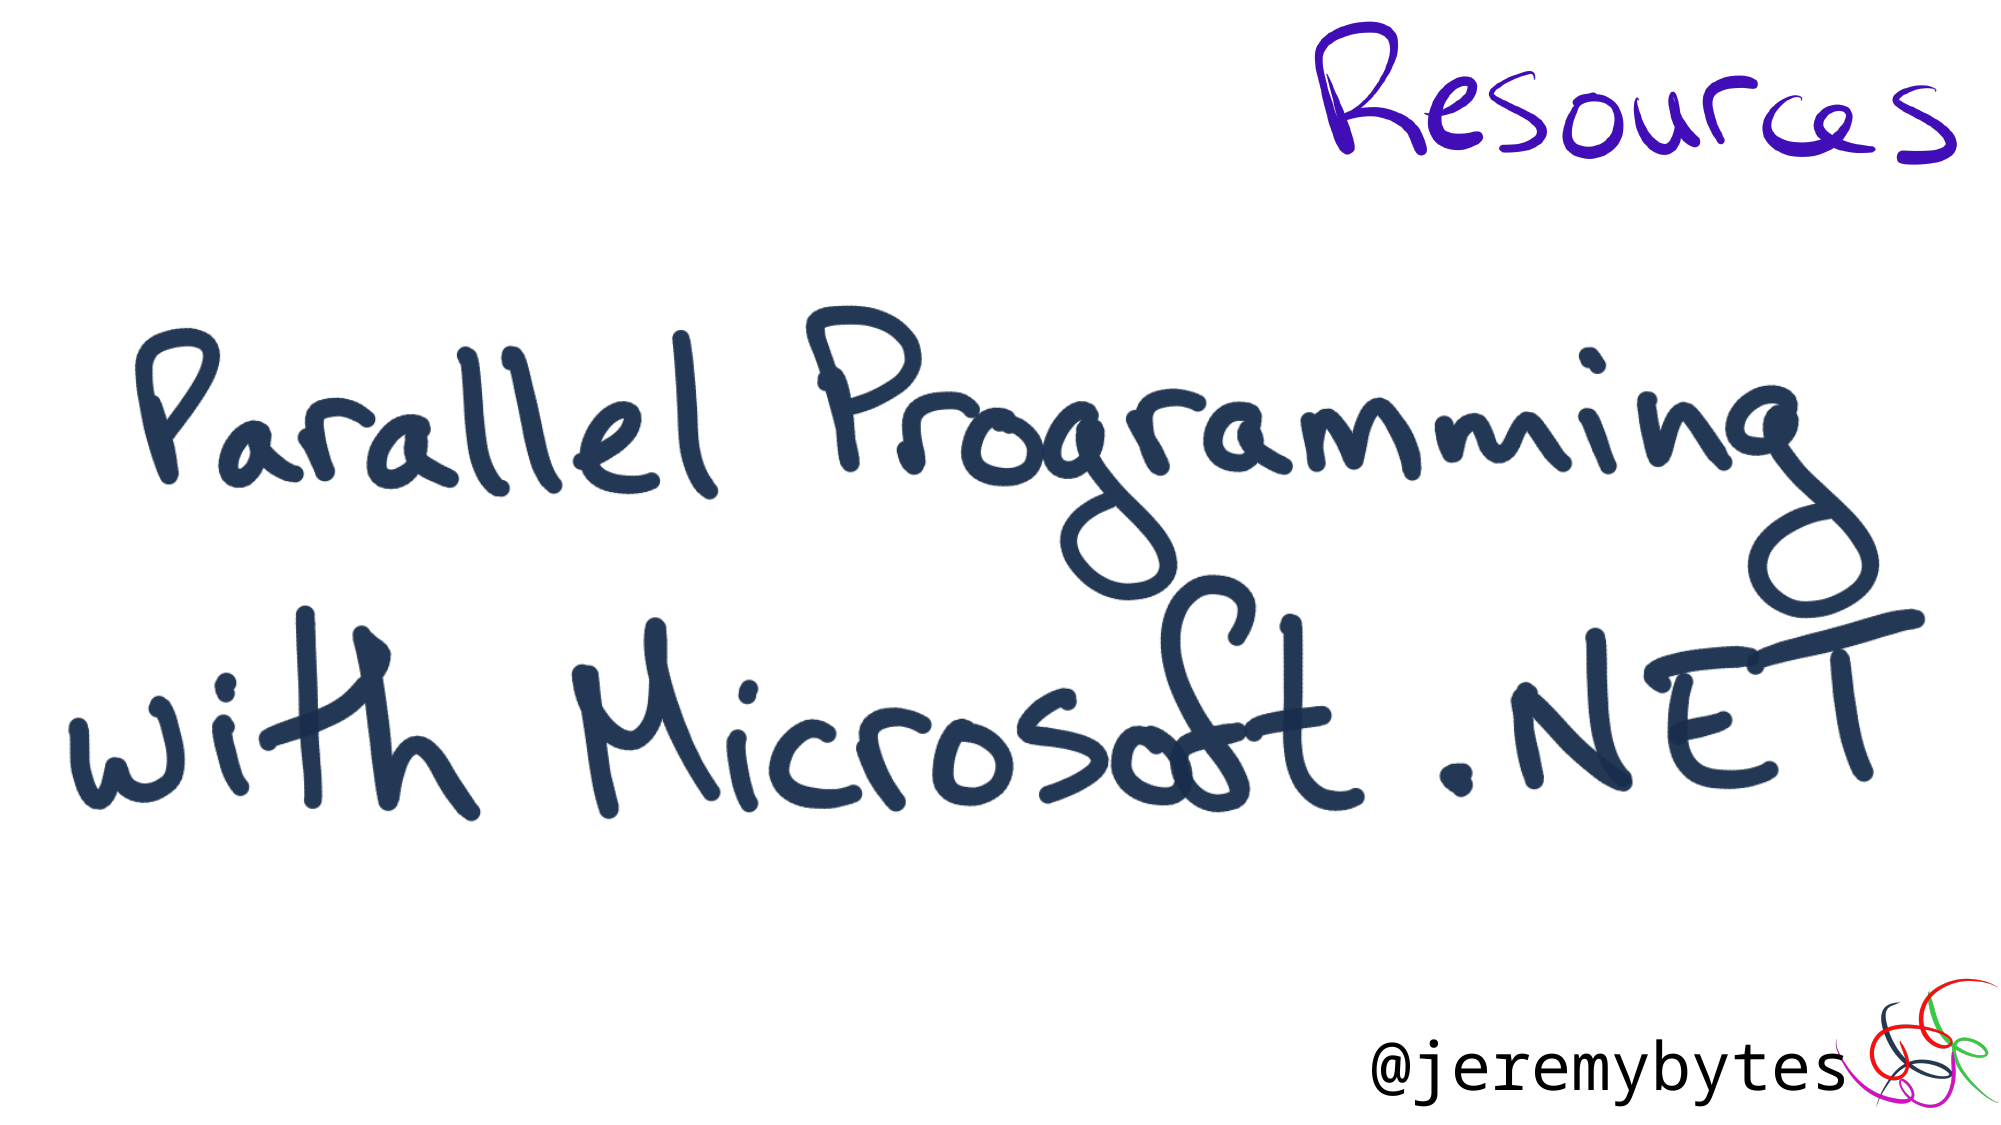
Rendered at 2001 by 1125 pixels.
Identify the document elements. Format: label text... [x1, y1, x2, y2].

picture [1834, 959, 2000, 1125]
picture [50, 282, 1950, 840]
text_box @jeremybytes [1356, 1016, 1834, 1111]
picture [1310, 14, 1961, 175]
